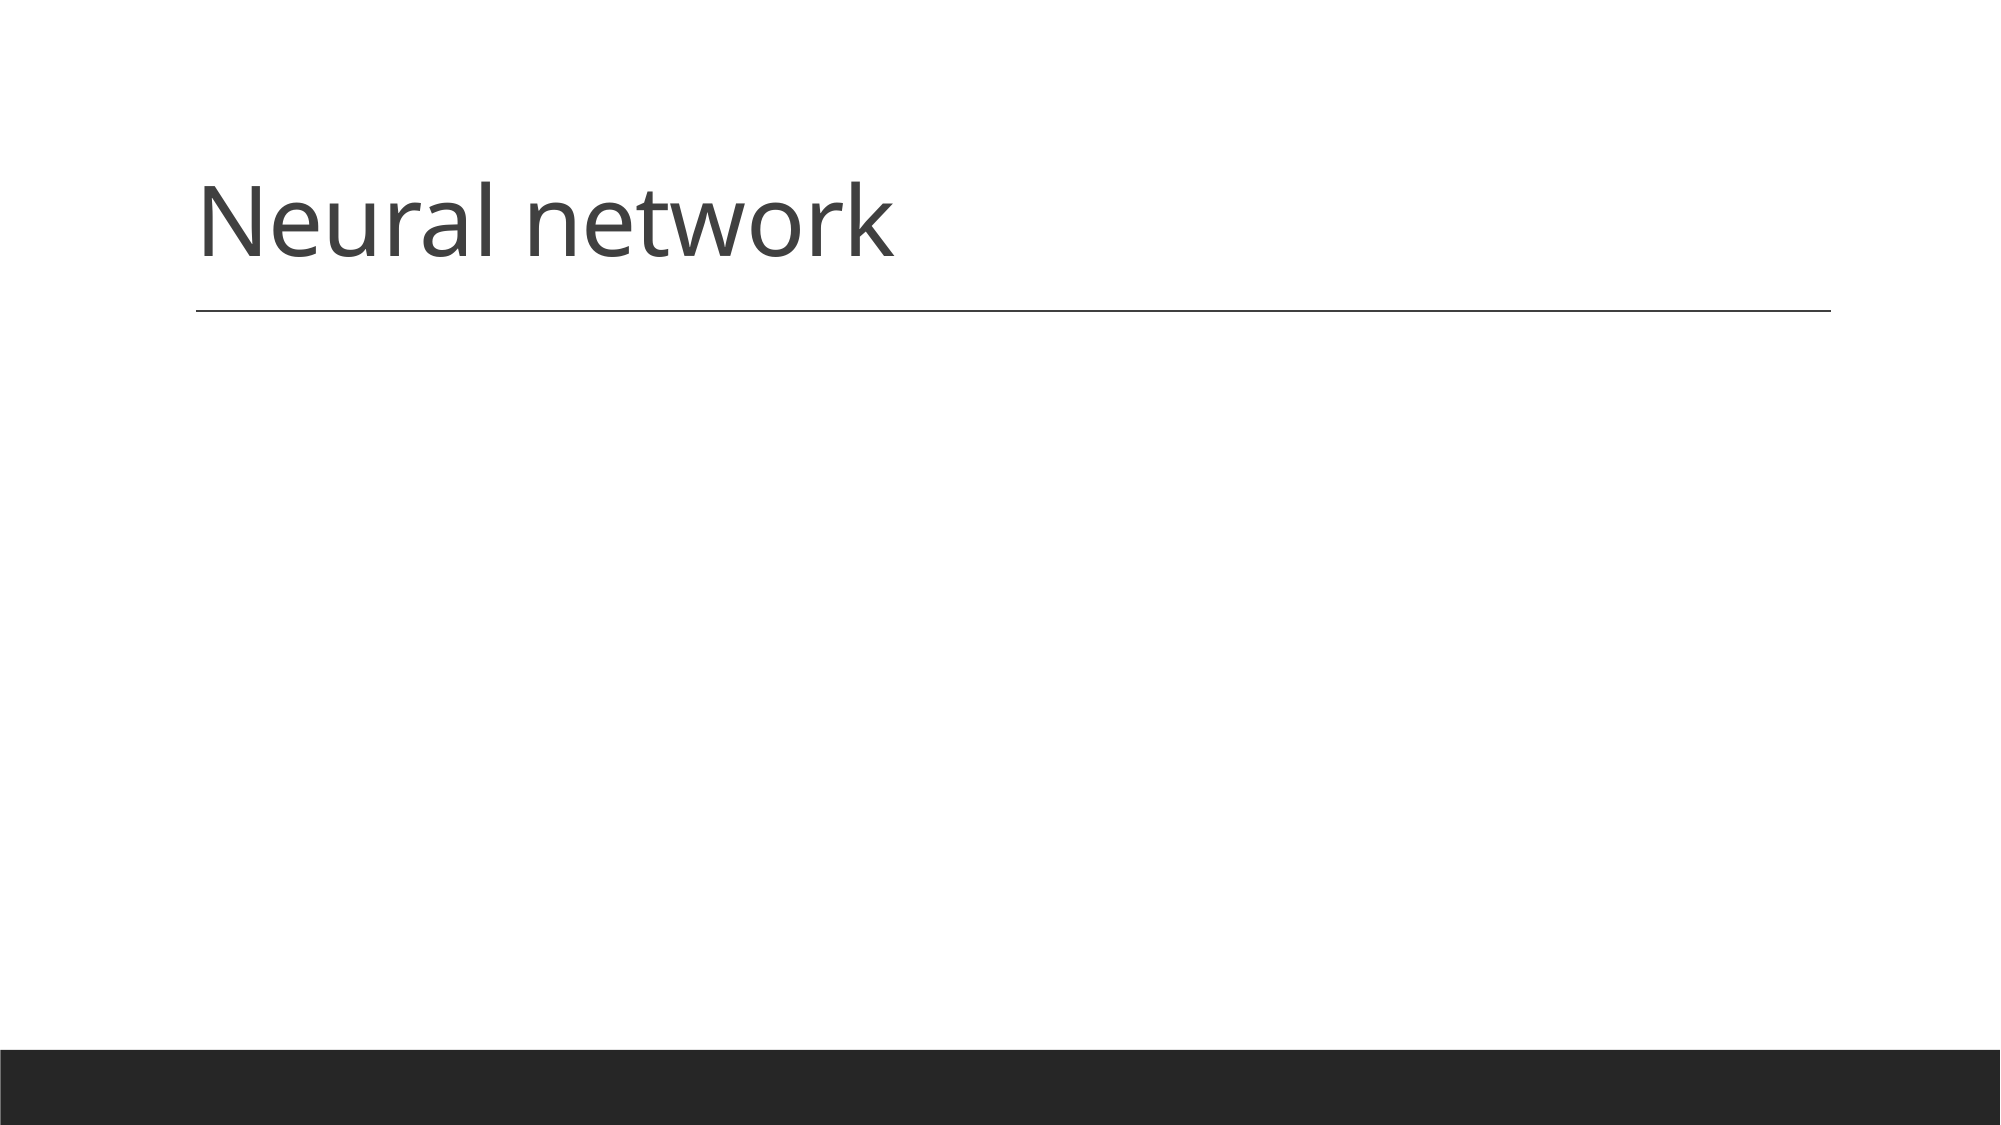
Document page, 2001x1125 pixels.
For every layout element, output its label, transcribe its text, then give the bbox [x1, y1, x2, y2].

title Neural network [180, 47, 1830, 285]
